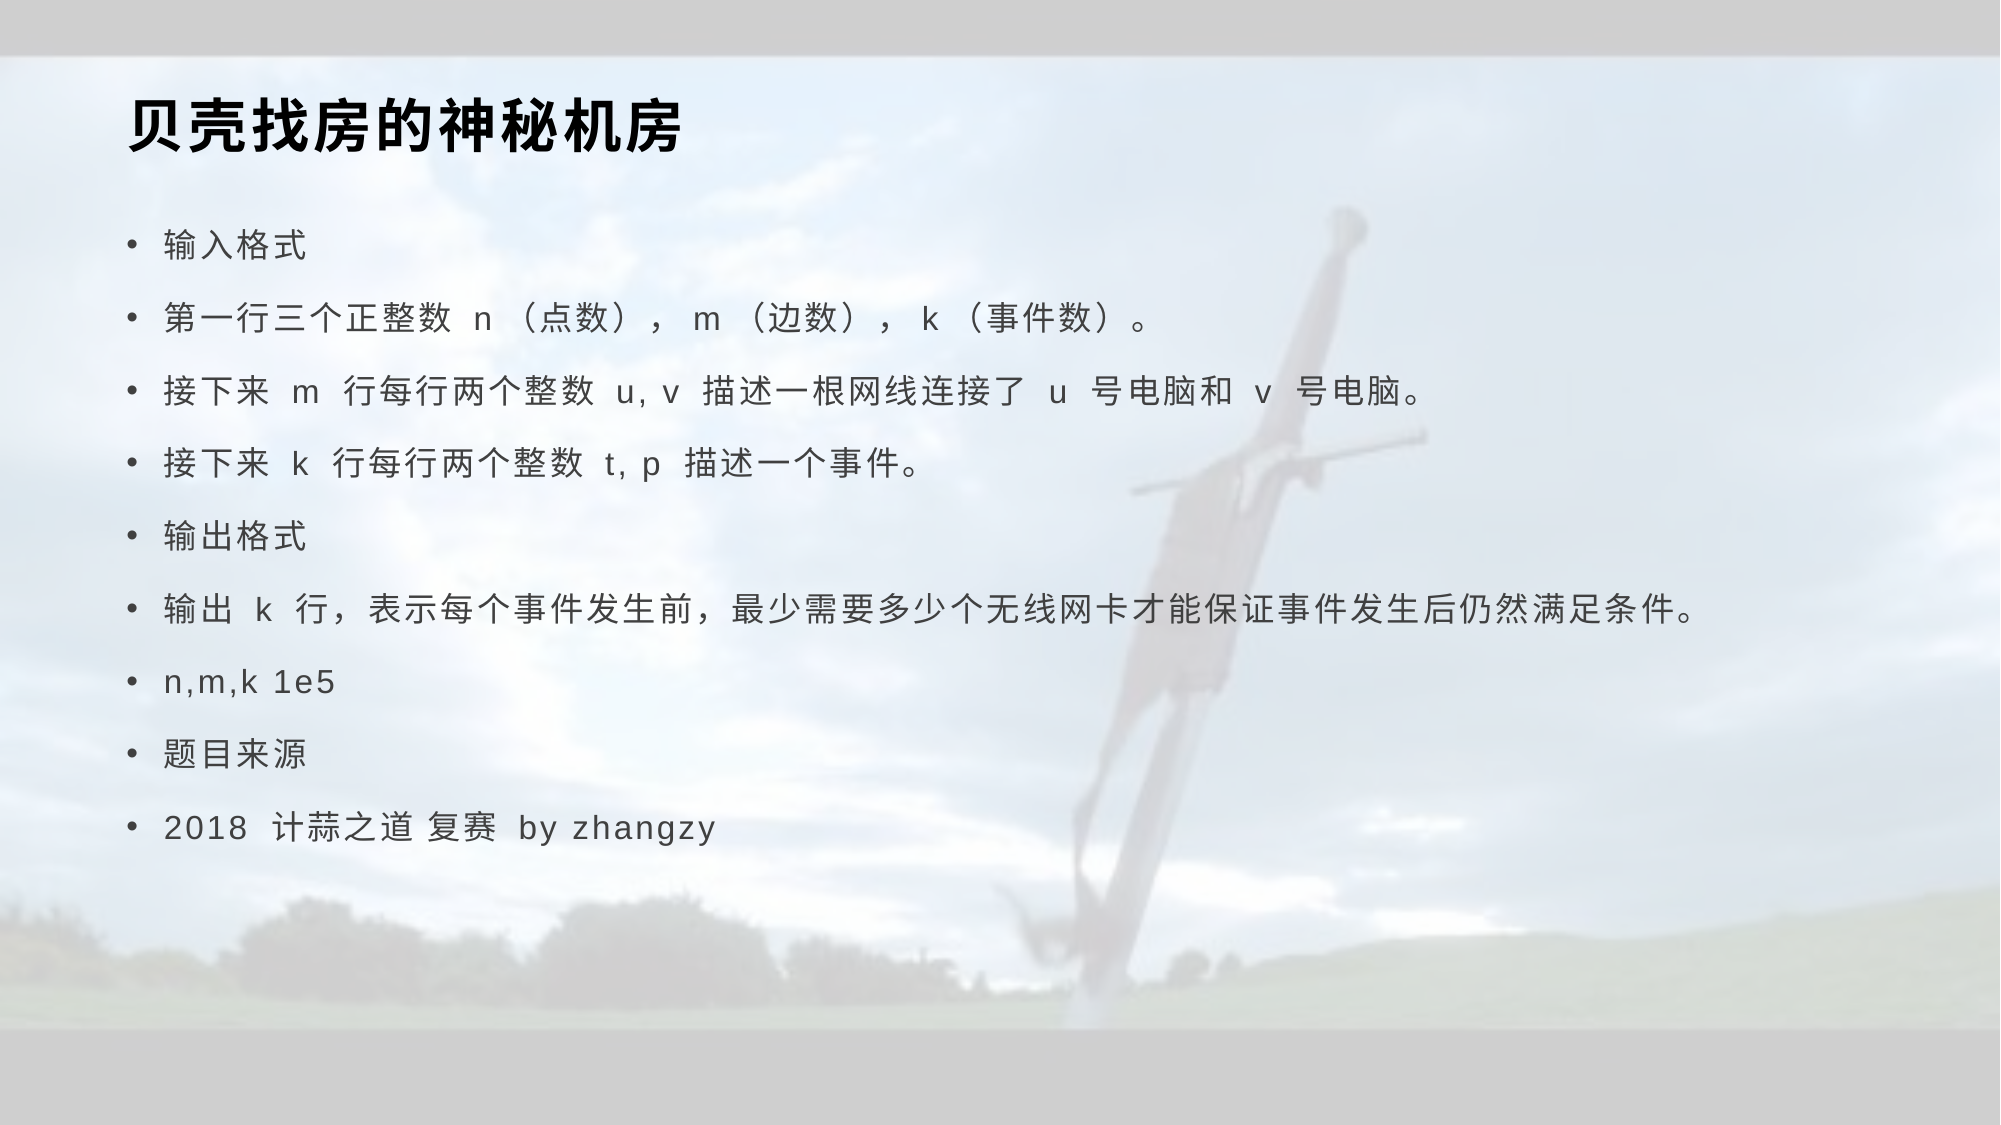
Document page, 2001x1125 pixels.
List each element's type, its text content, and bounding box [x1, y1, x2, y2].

list 输入格式 第一行三个正整数 n（点数），m（边数），k（事件数）。 接下来 m 行每行两个整数 u, v 描述一根网线连接了 u 号电脑和 v 号电脑。 接下来 k 行每行两个整数 t, p 描述一个事件。 输出格式 输出 k 行，表示每个事件发生前，最少需要多少个无线网卡才能保证事件发生后仍然满足条件。 n,m,k 1e5 题目来源 2018 计蒜之道 复赛 by zhangzy [109, 212, 1891, 1040]
title 贝壳找房的神秘机房 [109, 70, 1891, 178]
